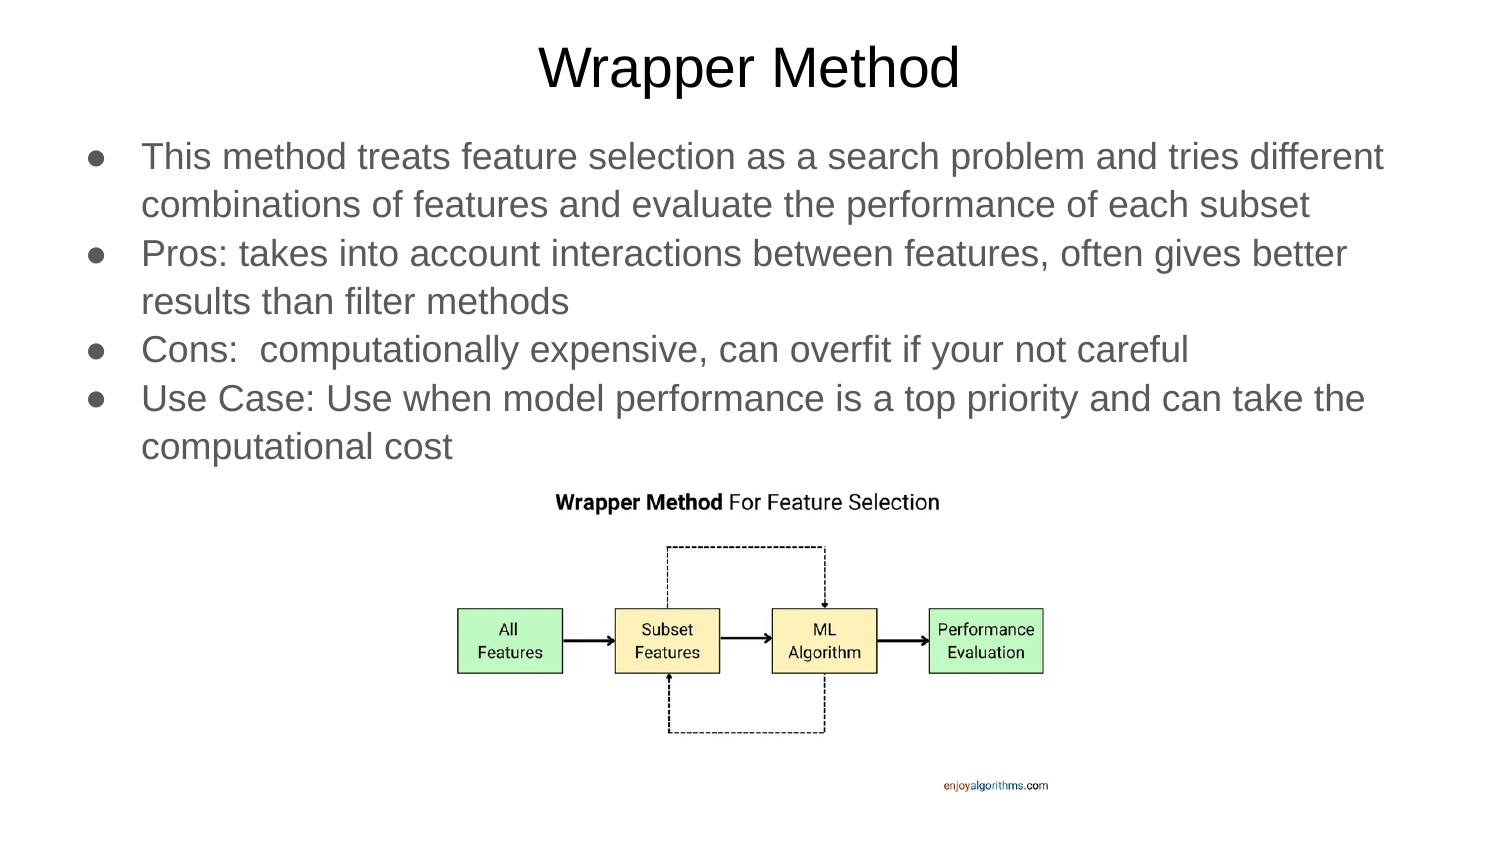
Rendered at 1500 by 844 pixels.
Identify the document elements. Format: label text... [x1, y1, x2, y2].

list This method treats feature selection as a search problem and tries different combinations of features and evaluate the performance of each subset Pros: takes into account interactions between features, often gives better results than filter methods Cons: computationally expensive, can overfit if your not careful Use Case: Use when model performance is a top priority and can take the computational cost [51, 114, 1449, 675]
picture [413, 451, 1087, 830]
title Wrapper Method [51, 20, 1449, 114]
